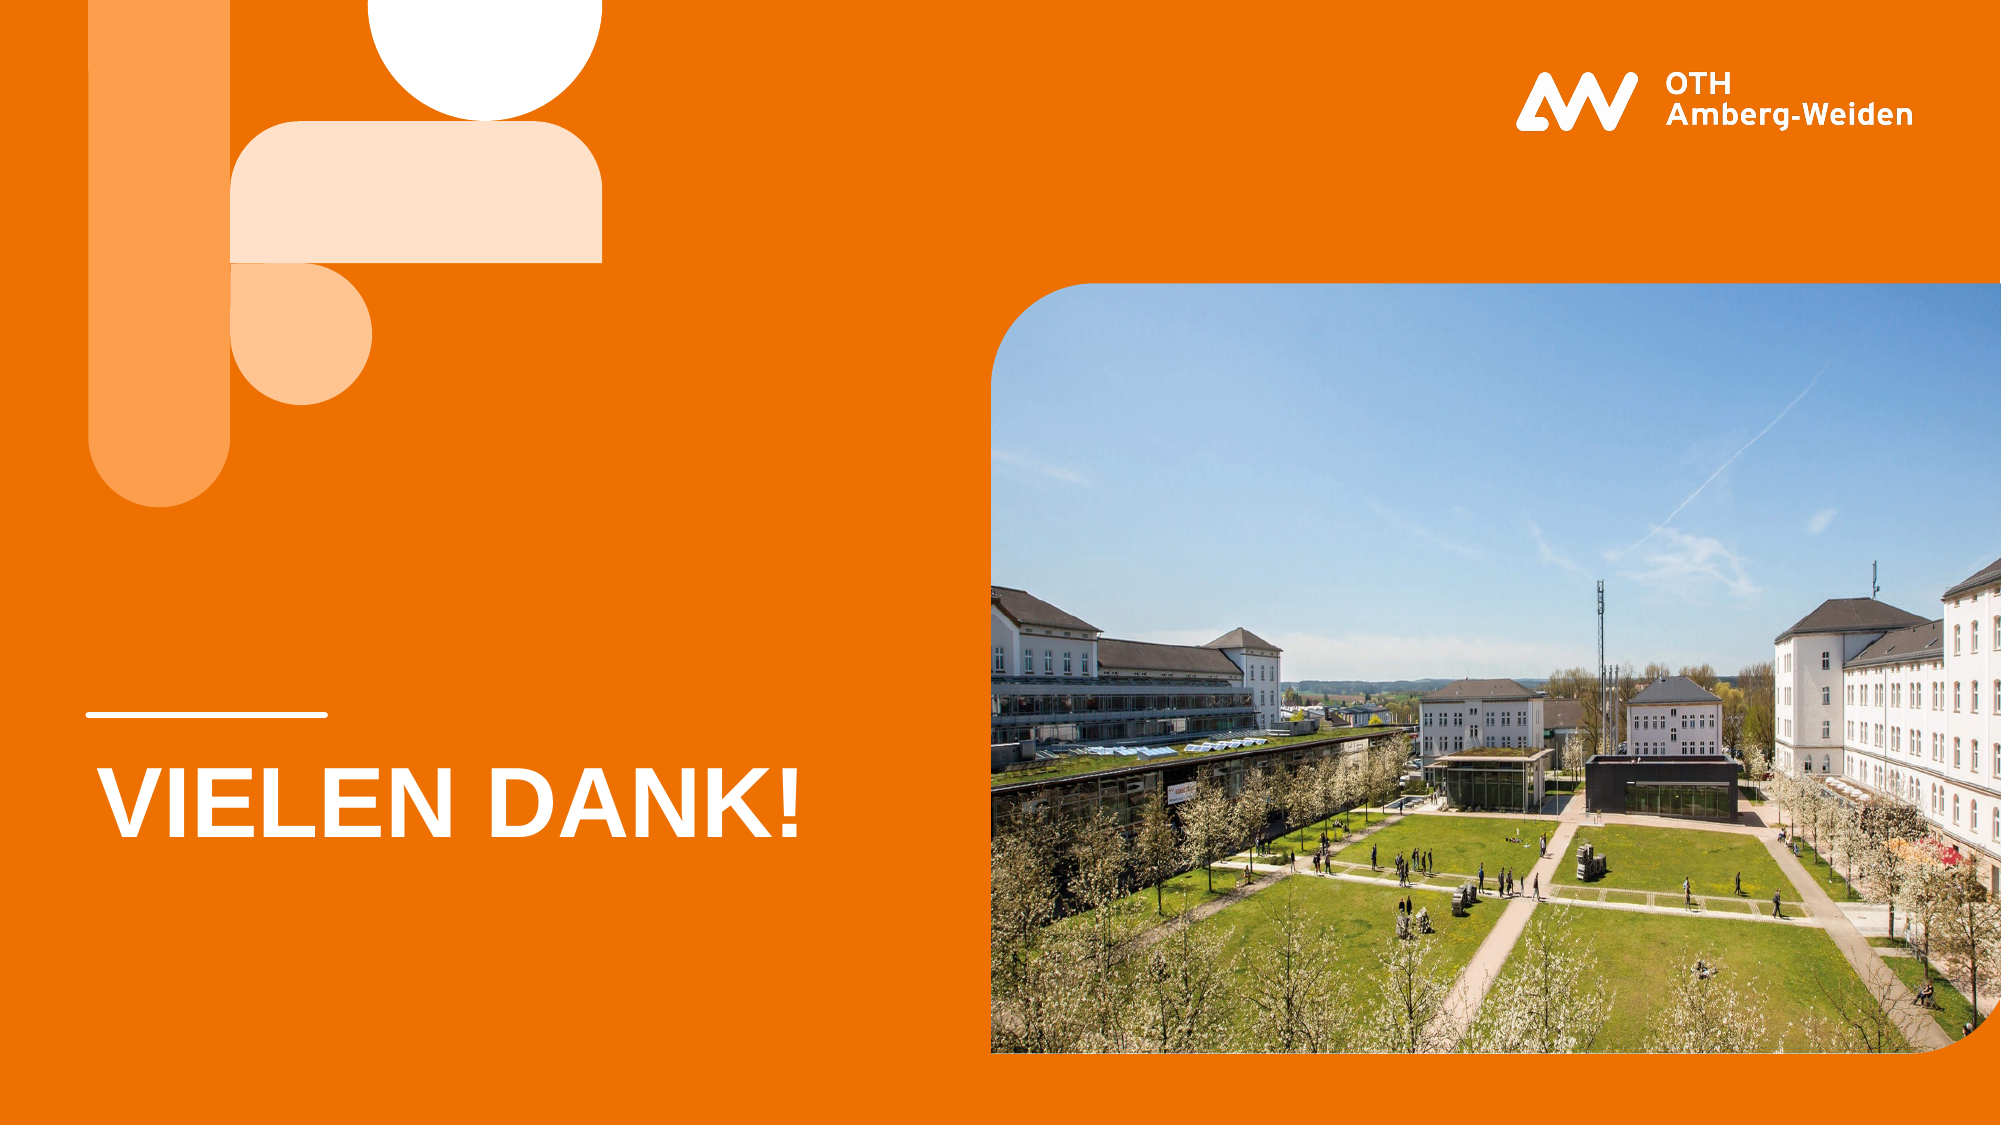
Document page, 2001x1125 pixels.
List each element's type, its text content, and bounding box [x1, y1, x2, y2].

title VIELEN DANK! [96, 751, 826, 840]
picture [1490, 42, 1940, 160]
picture [990, 283, 2001, 1055]
